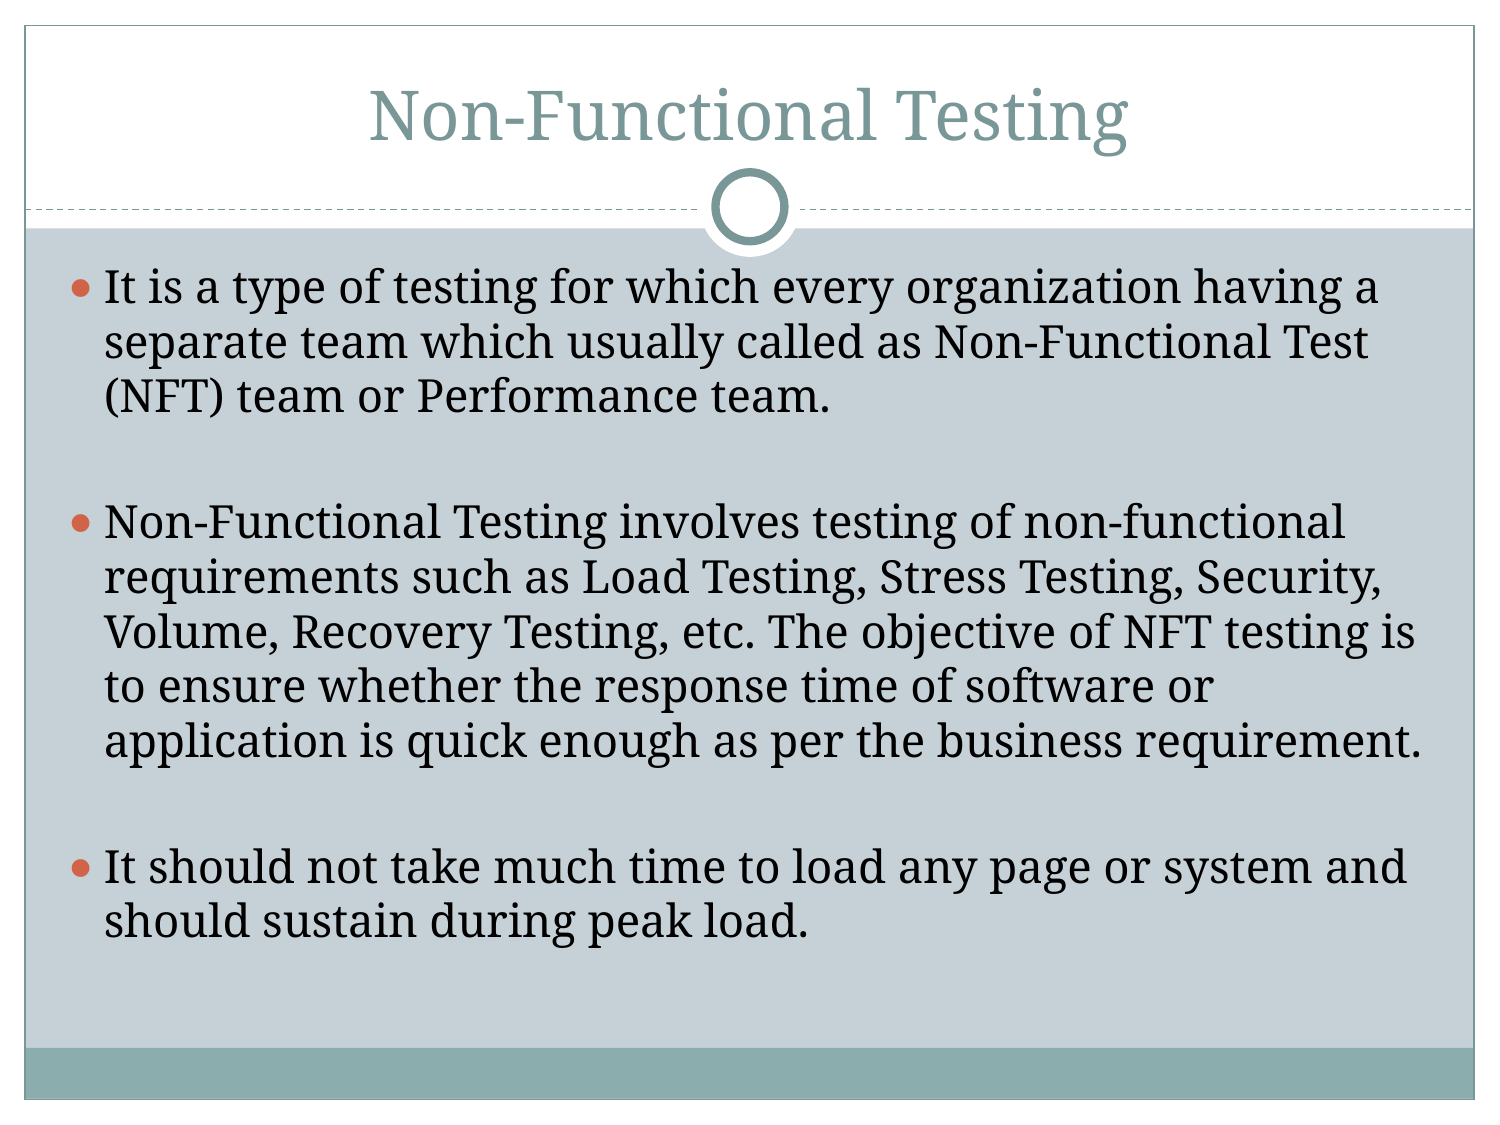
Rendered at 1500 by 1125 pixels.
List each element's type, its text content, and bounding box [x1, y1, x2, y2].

list It is a type of testing for which every organization having a separate team which usually called as Non-Functional Test (NFT) team or Performance team. Non-Functional Testing involves testing of non-functional requirements such as Load Testing, Stress Testing, Security, Volume, Recovery Testing, etc. The objective of NFT testing is to ensure whether the response time of software or application is quick enough as per the business requirement. It should not take much time to load any page or system and should sustain during peak load. [49, 250, 1445, 1001]
title Non-Functional Testing [49, 37, 1450, 162]
